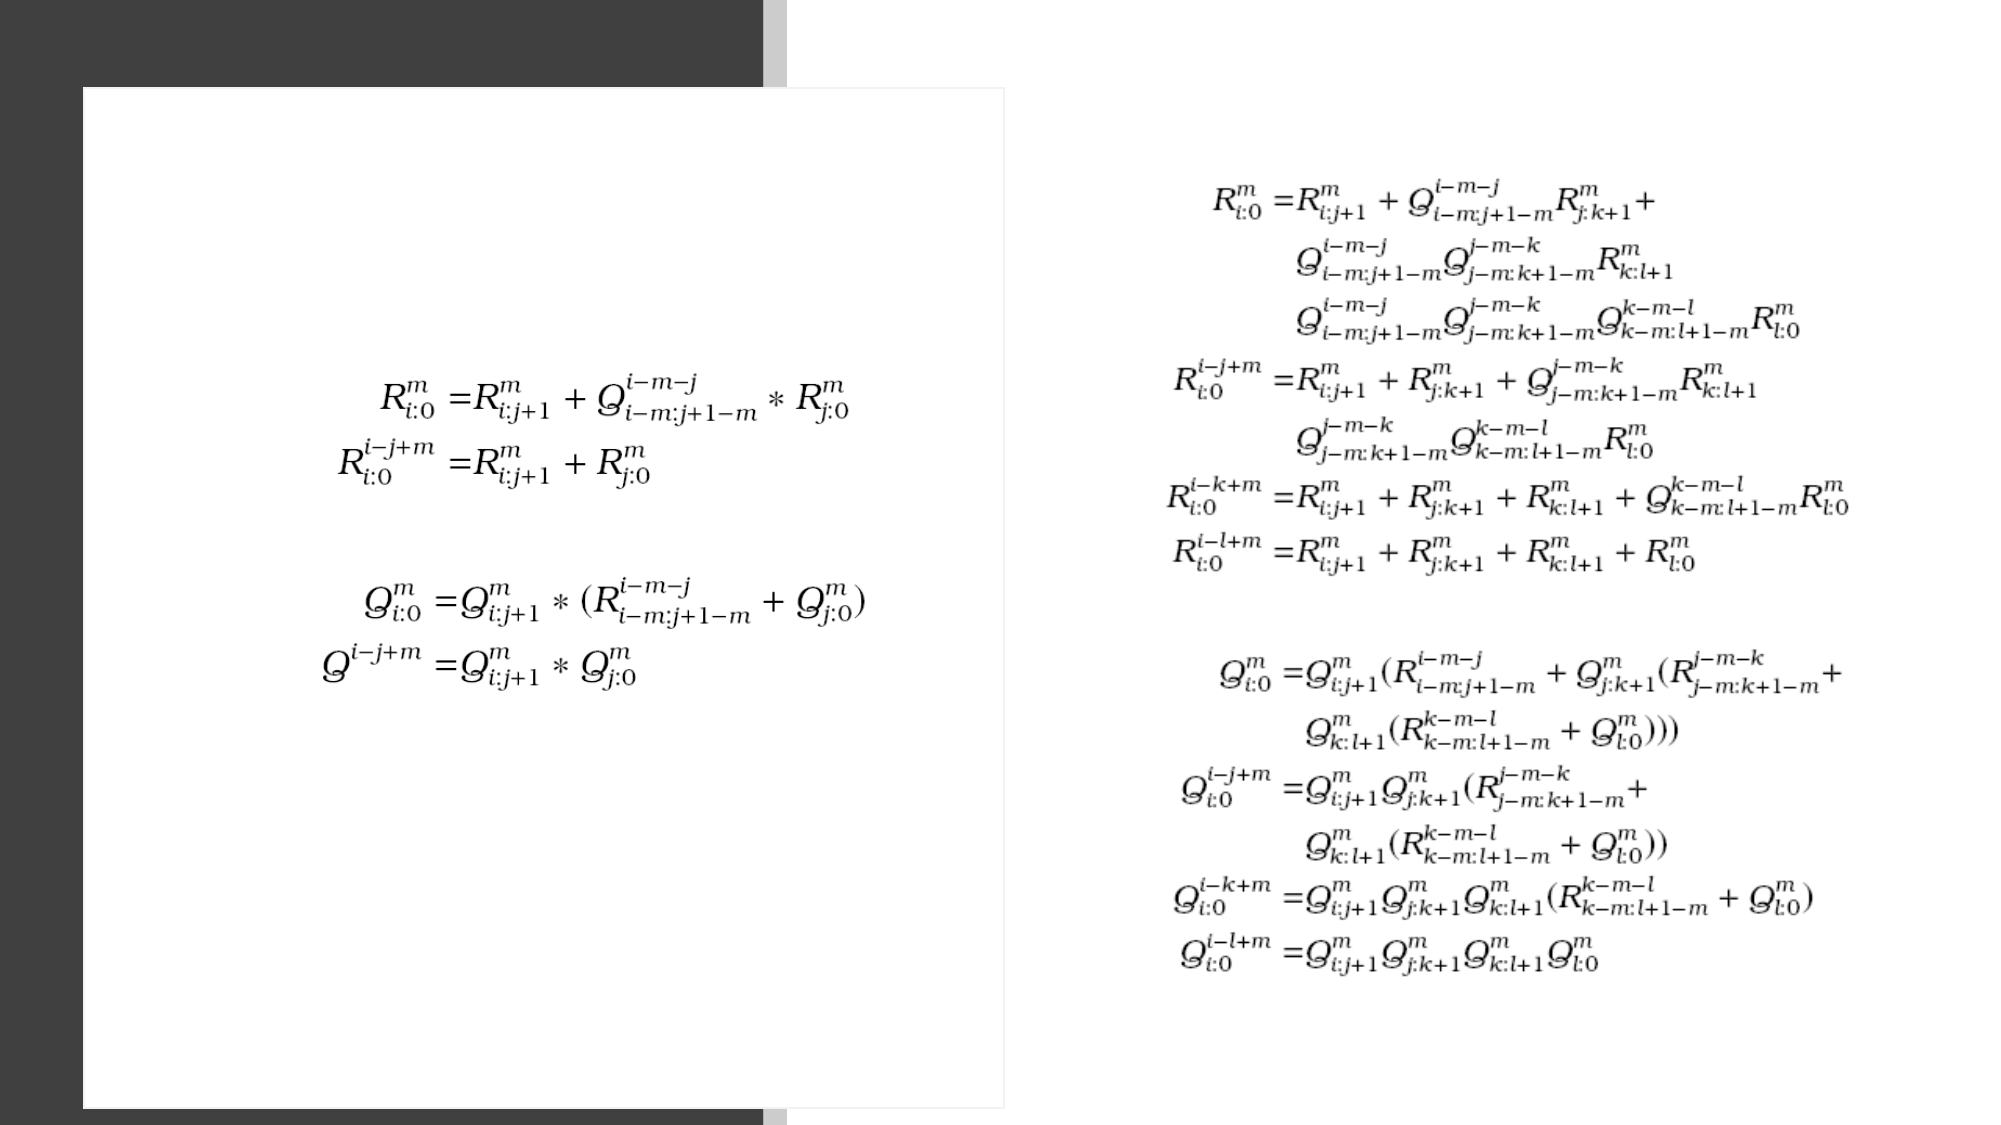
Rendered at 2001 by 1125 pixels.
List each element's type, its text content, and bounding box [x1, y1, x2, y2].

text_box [84, 87, 1926, 1108]
text_box [0, 0, 762, 1125]
text_box [762, 0, 788, 87]
text_box [762, 1109, 788, 1125]
text_box Jackson Αναδρομικές Εφαρμογές [78, 87, 83, 366]
